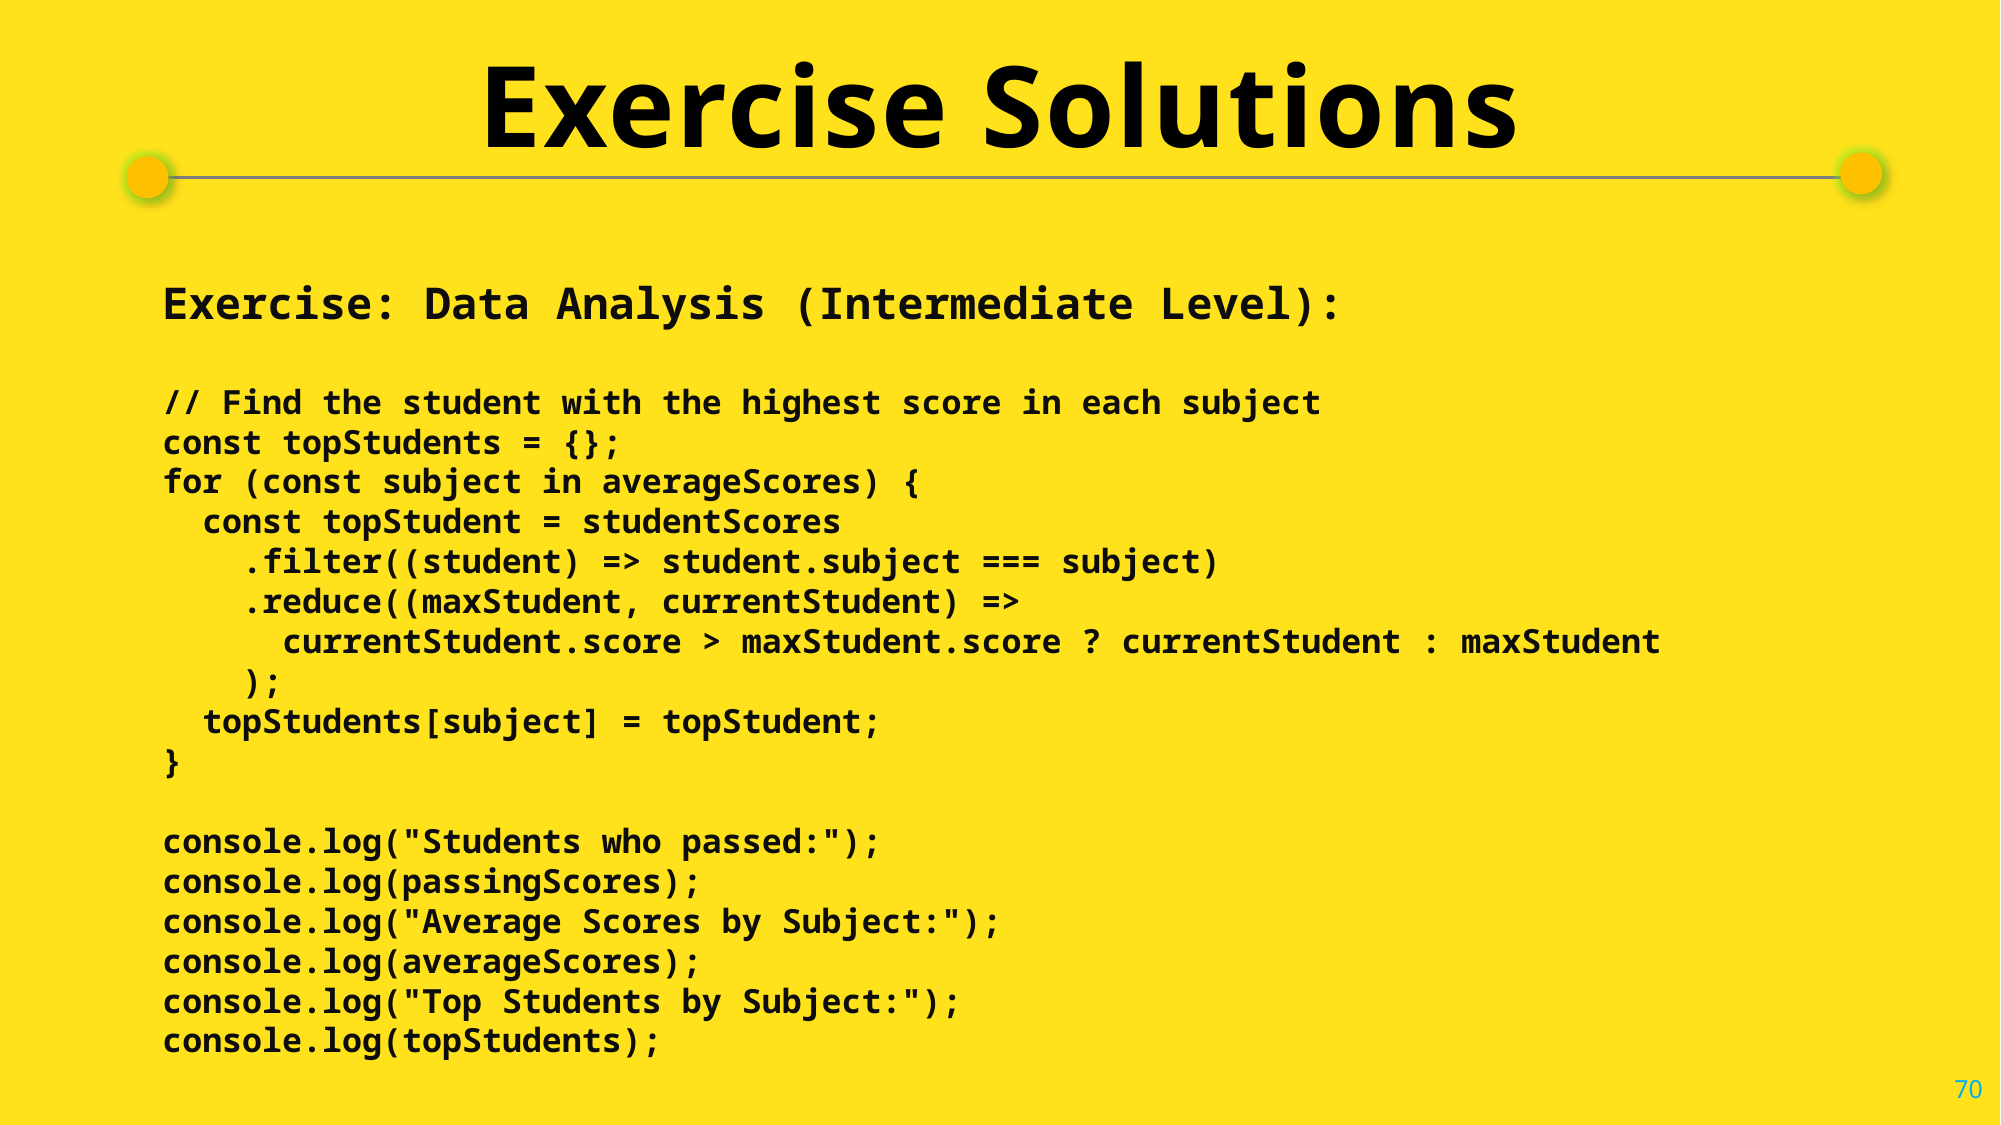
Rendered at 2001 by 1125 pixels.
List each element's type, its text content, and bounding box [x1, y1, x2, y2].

title Exercise Solutions [277, 42, 1723, 152]
slide_number 70 [1927, 1060, 1998, 1121]
text_box Exercise: Data Analysis (Intermediate Level): // Find the student with the highest score in each subject const topStudents = {}; for (const subject in averageScores) { const topStudent = studentScores .filter((student) => student.subject === subject) .reduce((maxStudent, currentStudent) => currentStudent.score > maxStudent.score ? currentStudent : maxStudent ); topStudents[subject] = topStudent; } console.log("Students who passed:"); console.log(passingScores); console.log("Average Scores by Subject:"); console.log(averageScores); console.log("Top Students by Subject:"); console.log(topStudents); [147, 268, 1959, 1067]
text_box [126, 152, 1883, 199]
